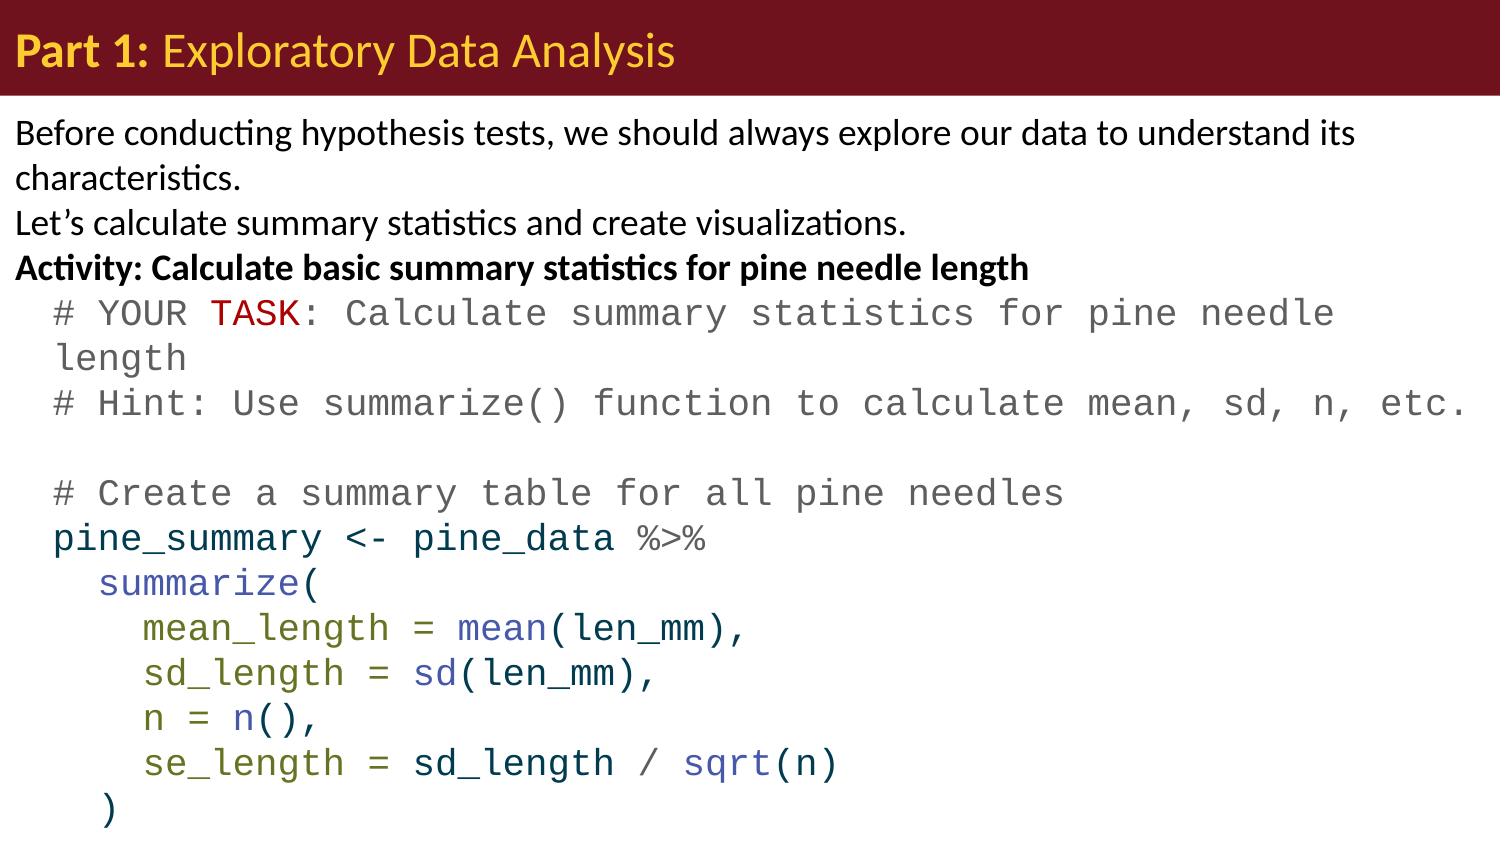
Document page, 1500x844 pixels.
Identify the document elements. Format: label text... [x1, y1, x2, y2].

title Part 1: Exploratory Data Analysis [0, 0, 1500, 96]
list Before conducting hypothesis tests, we should always explore our data to understand its characteristics. Let’s calculate summary statistics and create visualizations. Activity: Calculate basic summary statistics for pine needle length # YOUR TASK: Calculate summary statistics for pine needle length # Hint: Use summarize() function to calculate mean, sd, n, etc. # Create a summary table for all pine needles pine_summary <- pine_data %>% summarize( mean_length = mean(len_mm), sd_length = sd(len_mm), n = n(), se_length = sd_length / sqrt(n) ) print(pine_summary) # A tibble: 1 × 4 mean_length sd_length n se_length <dbl> <dbl> <int> <dbl> 1 17.7 3.53 48 0.509 # Now calculate summary statistics by wind exposure # YOUR CODE HERE [0, 100, 1492, 743]
